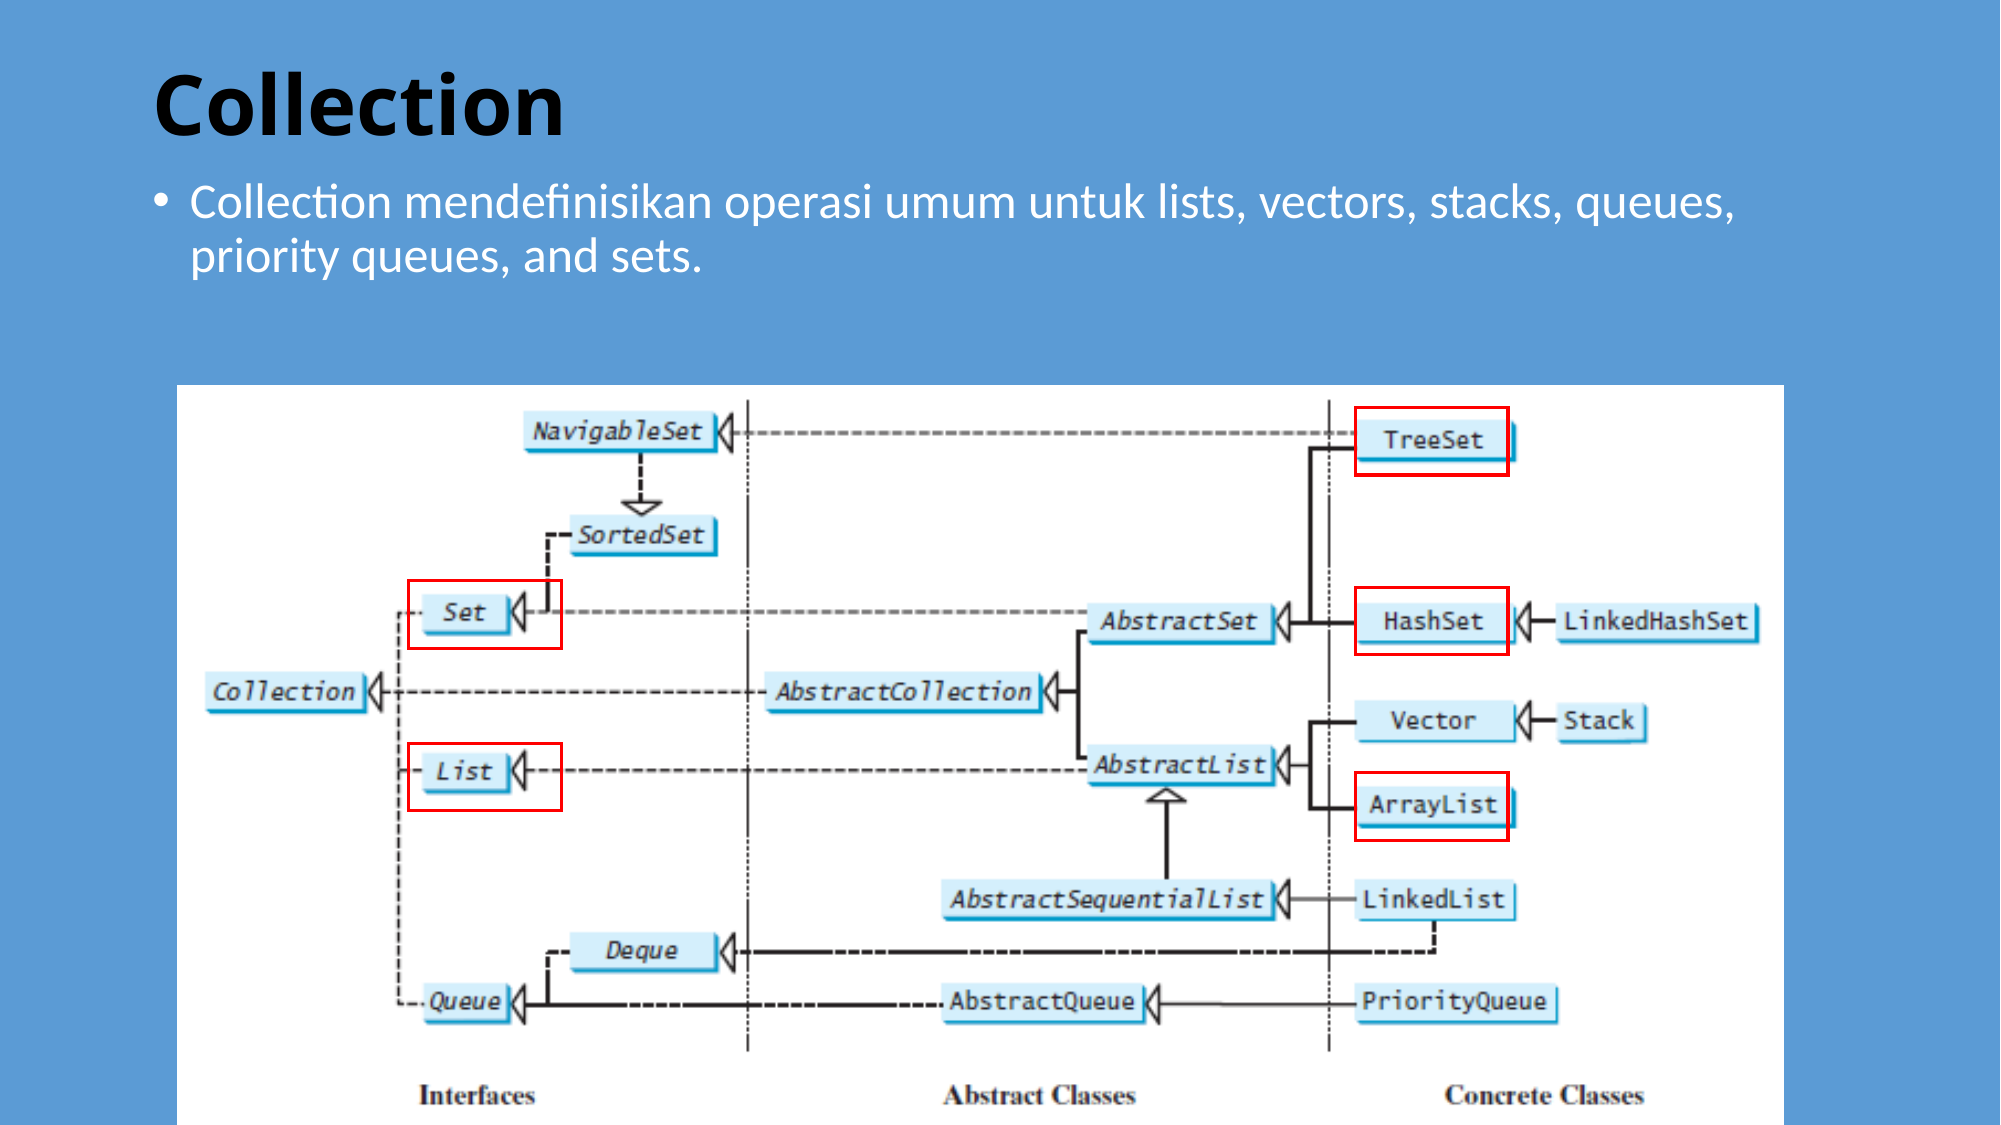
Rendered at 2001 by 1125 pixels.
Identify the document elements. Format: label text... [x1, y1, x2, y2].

picture [177, 385, 1784, 1125]
list Collection mendefinisikan operasi umum untuk lists, vectors, stacks, queues, priority queues, and sets. [137, 167, 1863, 882]
title Collection [137, 0, 1863, 167]
